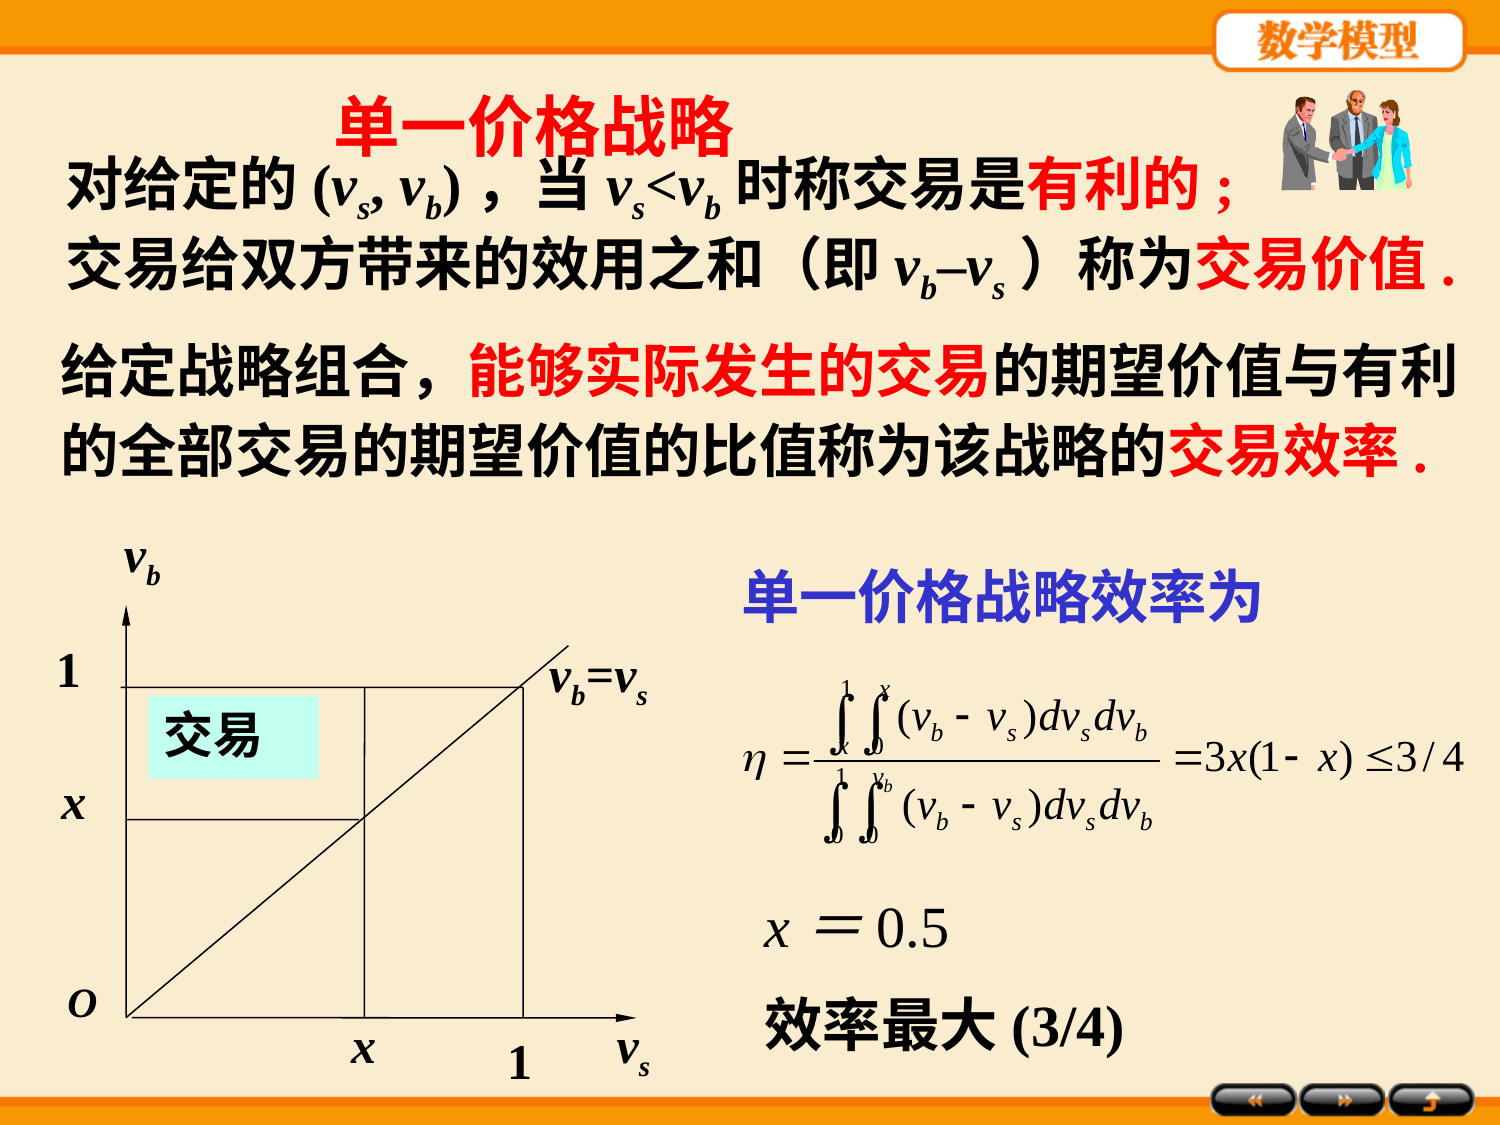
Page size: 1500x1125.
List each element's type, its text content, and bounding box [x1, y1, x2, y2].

text_box 单一价格战略效率为 [756, 538, 1305, 638]
text_box 对给定的(vs, vb)，当vs<vb时称交易是有利的; 交易给双方带来的效用之和（即vb–vs）称为交易价值. [50, 139, 1486, 314]
picture [0, 0, 1500, 510]
text_box 单一价格战略 [268, 61, 800, 173]
picture [0, 511, 1500, 1125]
text_box 给定战略组合，能够实际发生的交易的期望价值与有利 的全部交易的期望价值的比值称为该战略的交易效率. [45, 315, 1474, 492]
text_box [40, 514, 750, 1125]
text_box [1281, 89, 1413, 191]
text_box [737, 668, 1471, 853]
text_box x＝0.5 效率最大(3/4) [756, 881, 1176, 1066]
